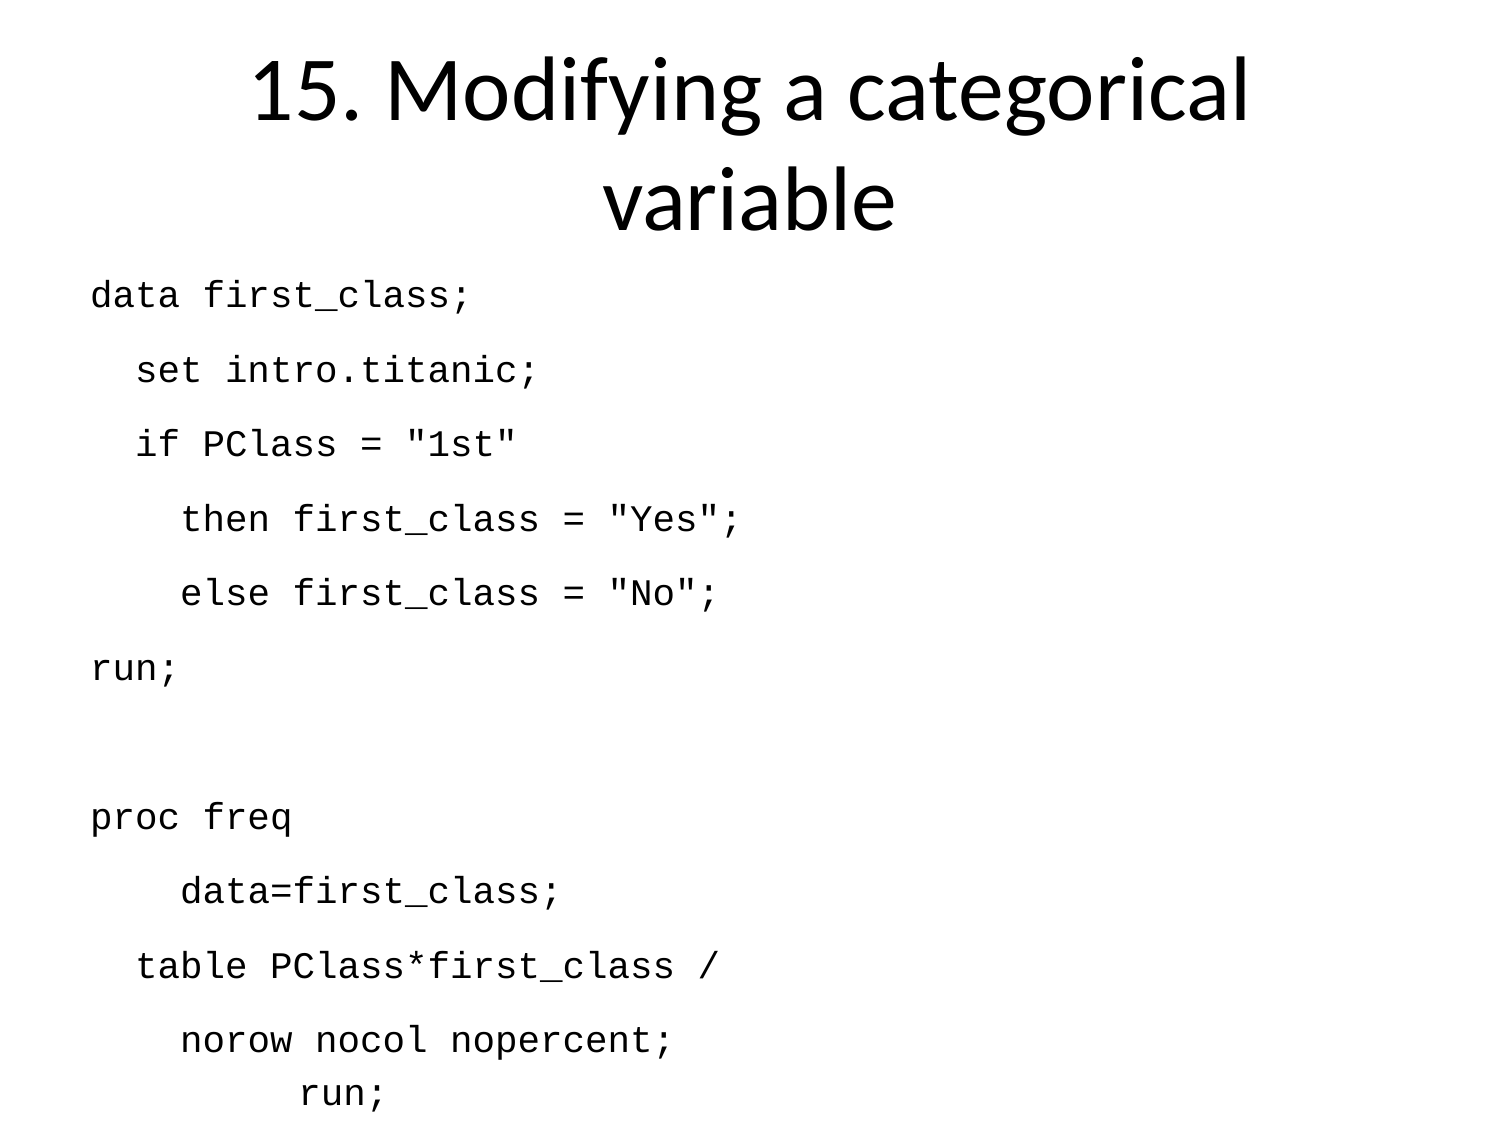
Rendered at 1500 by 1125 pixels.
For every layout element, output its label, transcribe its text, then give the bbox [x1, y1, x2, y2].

list data first_class; set intro.titanic; if PClass = "1st" then first_class = "Yes"; else first_class = "No"; run; proc freq data=first_class; table PClass*first_class / norow nocol nopercent; run; [75, 262, 1425, 1005]
title 15. Modifying a categorical variable [75, 45, 1425, 233]
